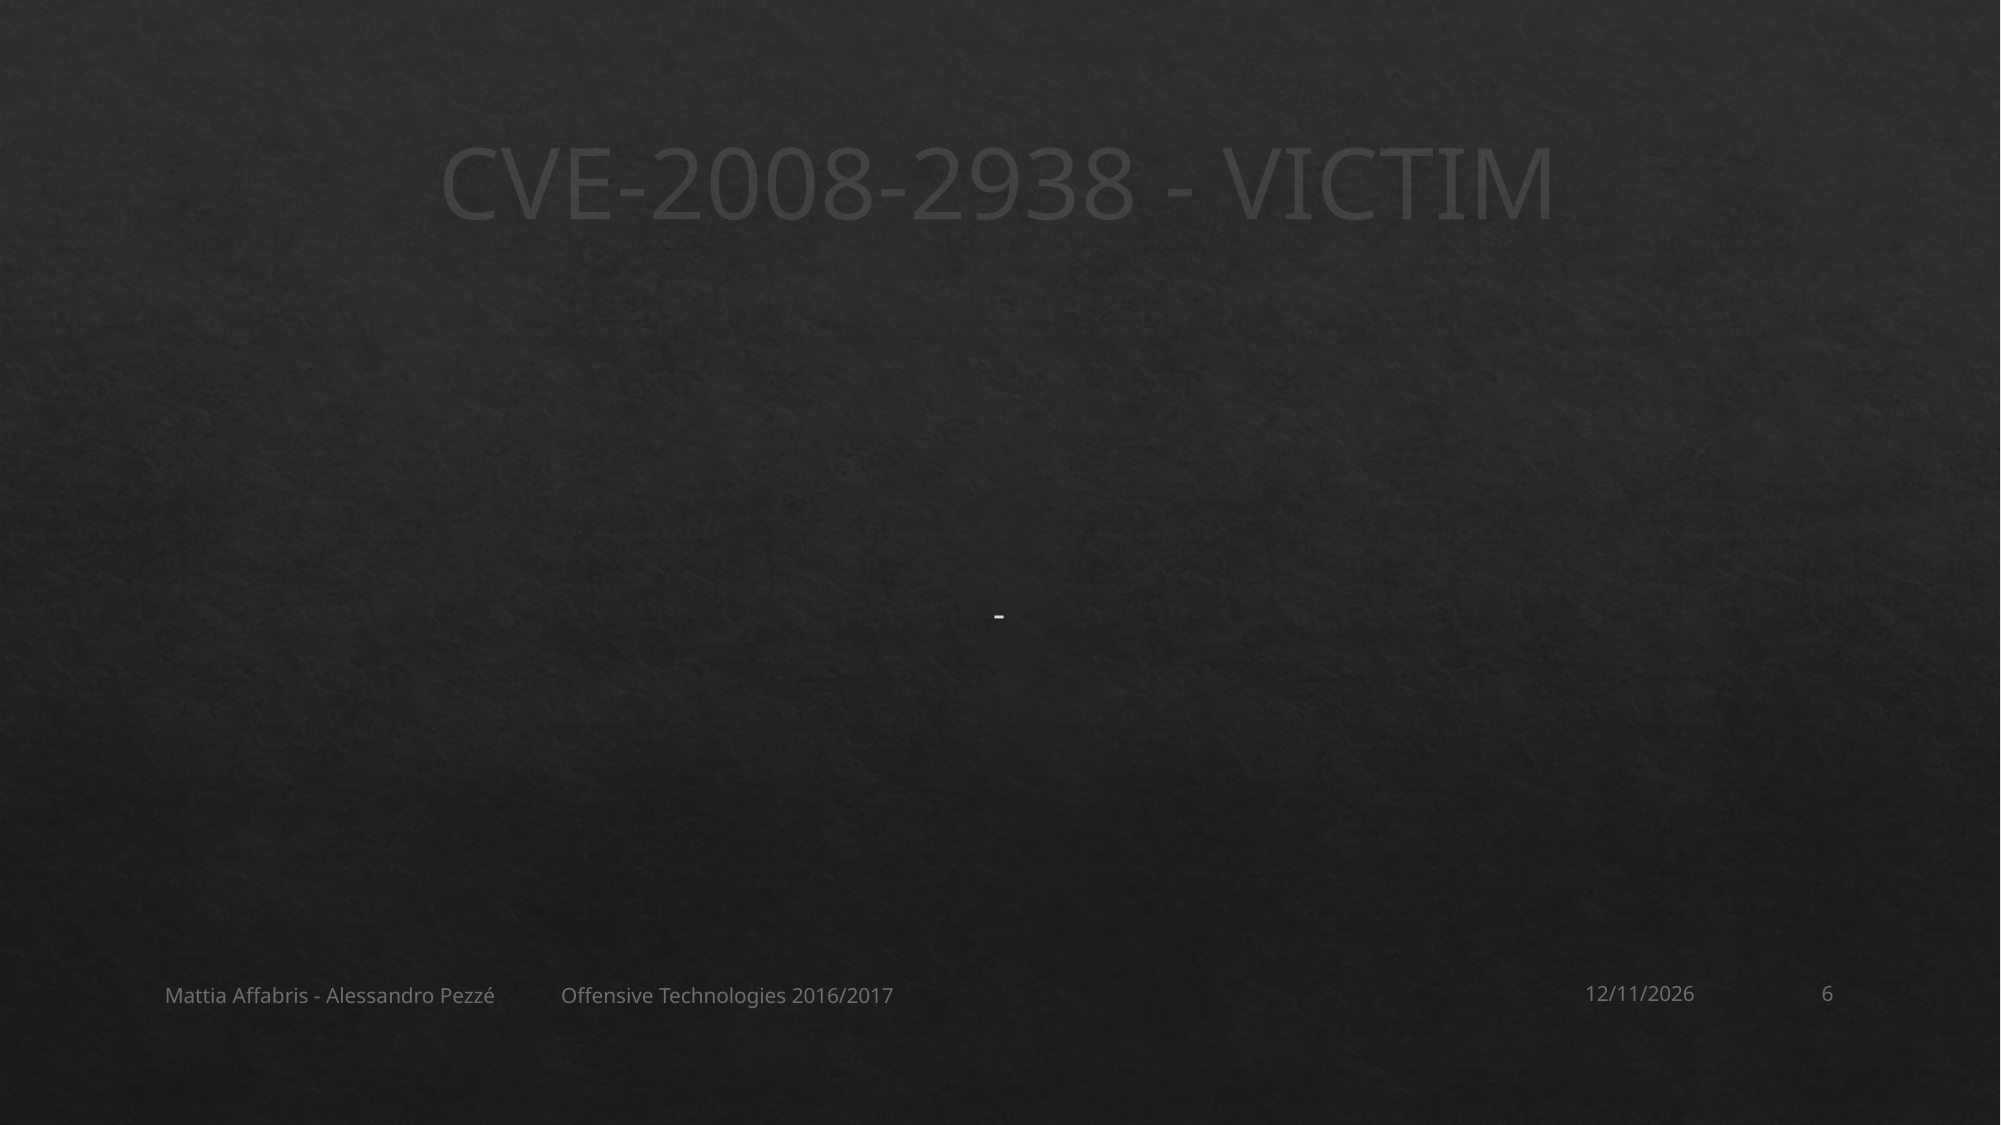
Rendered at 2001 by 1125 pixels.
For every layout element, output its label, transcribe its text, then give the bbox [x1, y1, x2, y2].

footer Mattia Affabris - Alessandro Pezzé Offensive Technologies 2016/2017 [149, 965, 1245, 1025]
slide_number 6 [1724, 965, 1849, 1025]
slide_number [1259, 965, 1710, 1025]
title CVE-2008-2938 - VICTIM [149, 99, 1849, 254]
list - [149, 259, 1849, 966]
